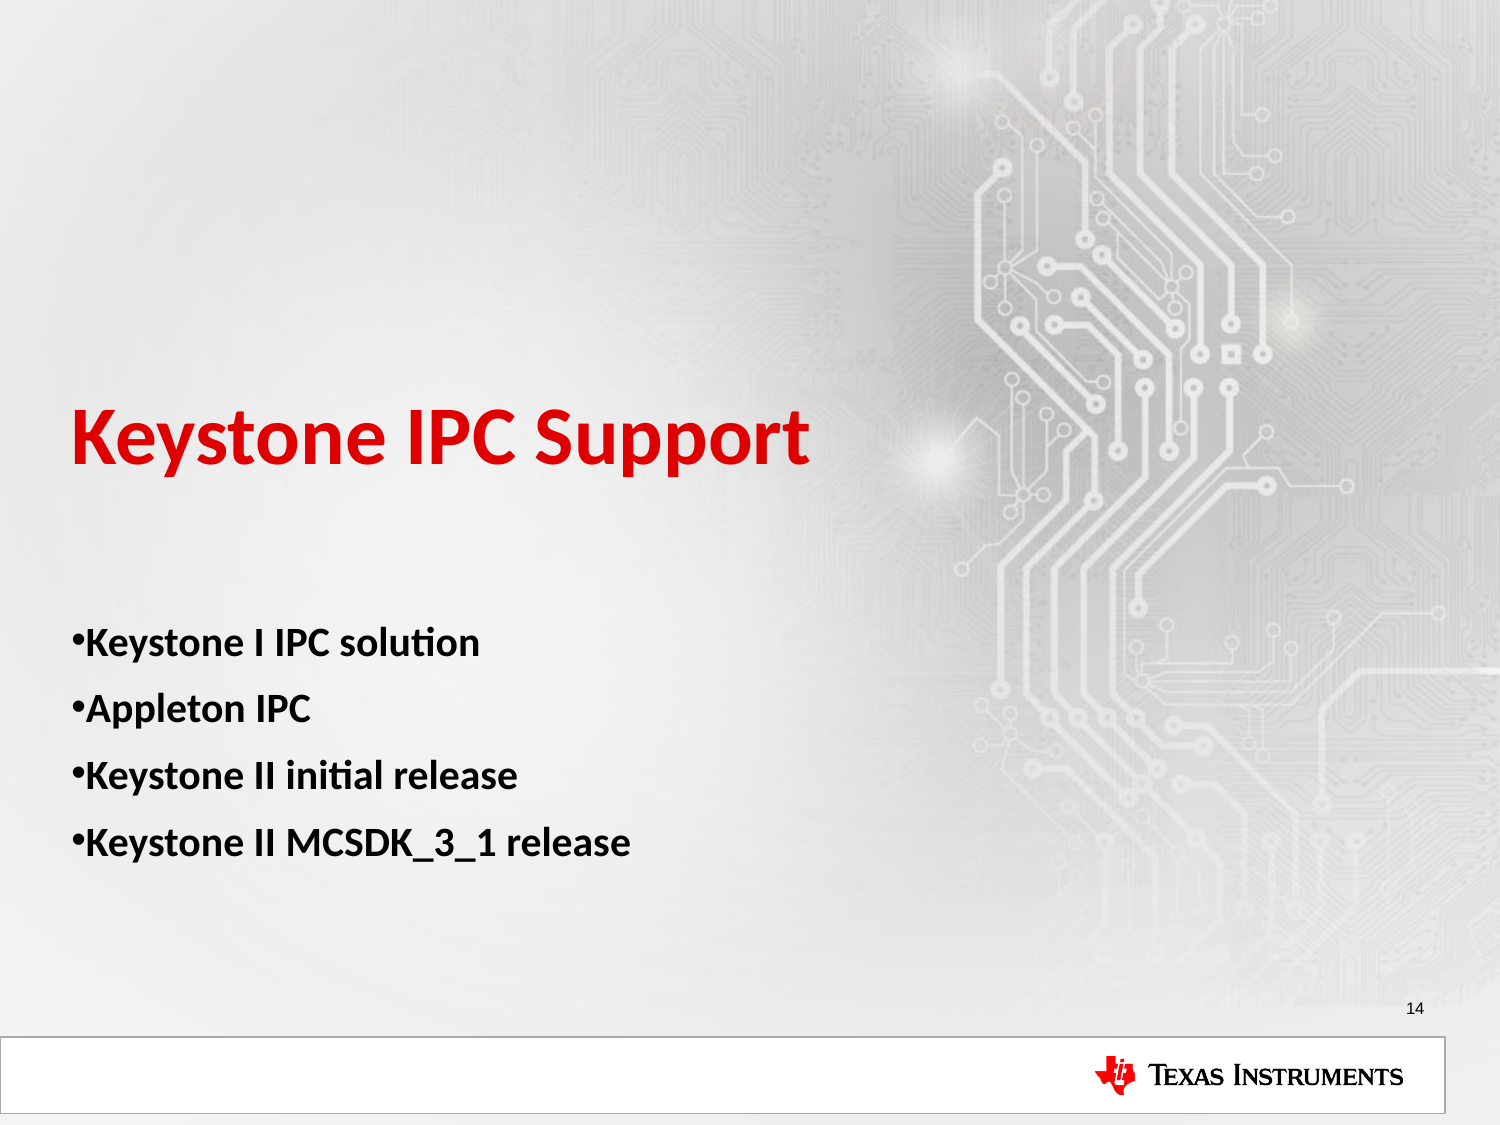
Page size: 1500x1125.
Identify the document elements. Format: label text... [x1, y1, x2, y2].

title Keystone IPC Support [56, 318, 1444, 561]
subtitle Keystone I IPC solution Appleton IPC Keystone II initial release Keystone II MCSDK_3_1 release [56, 606, 1444, 876]
slide_number 14 [1089, 990, 1440, 1025]
picture [0, 0, 1500, 1125]
picture [1095, 1056, 1403, 1095]
